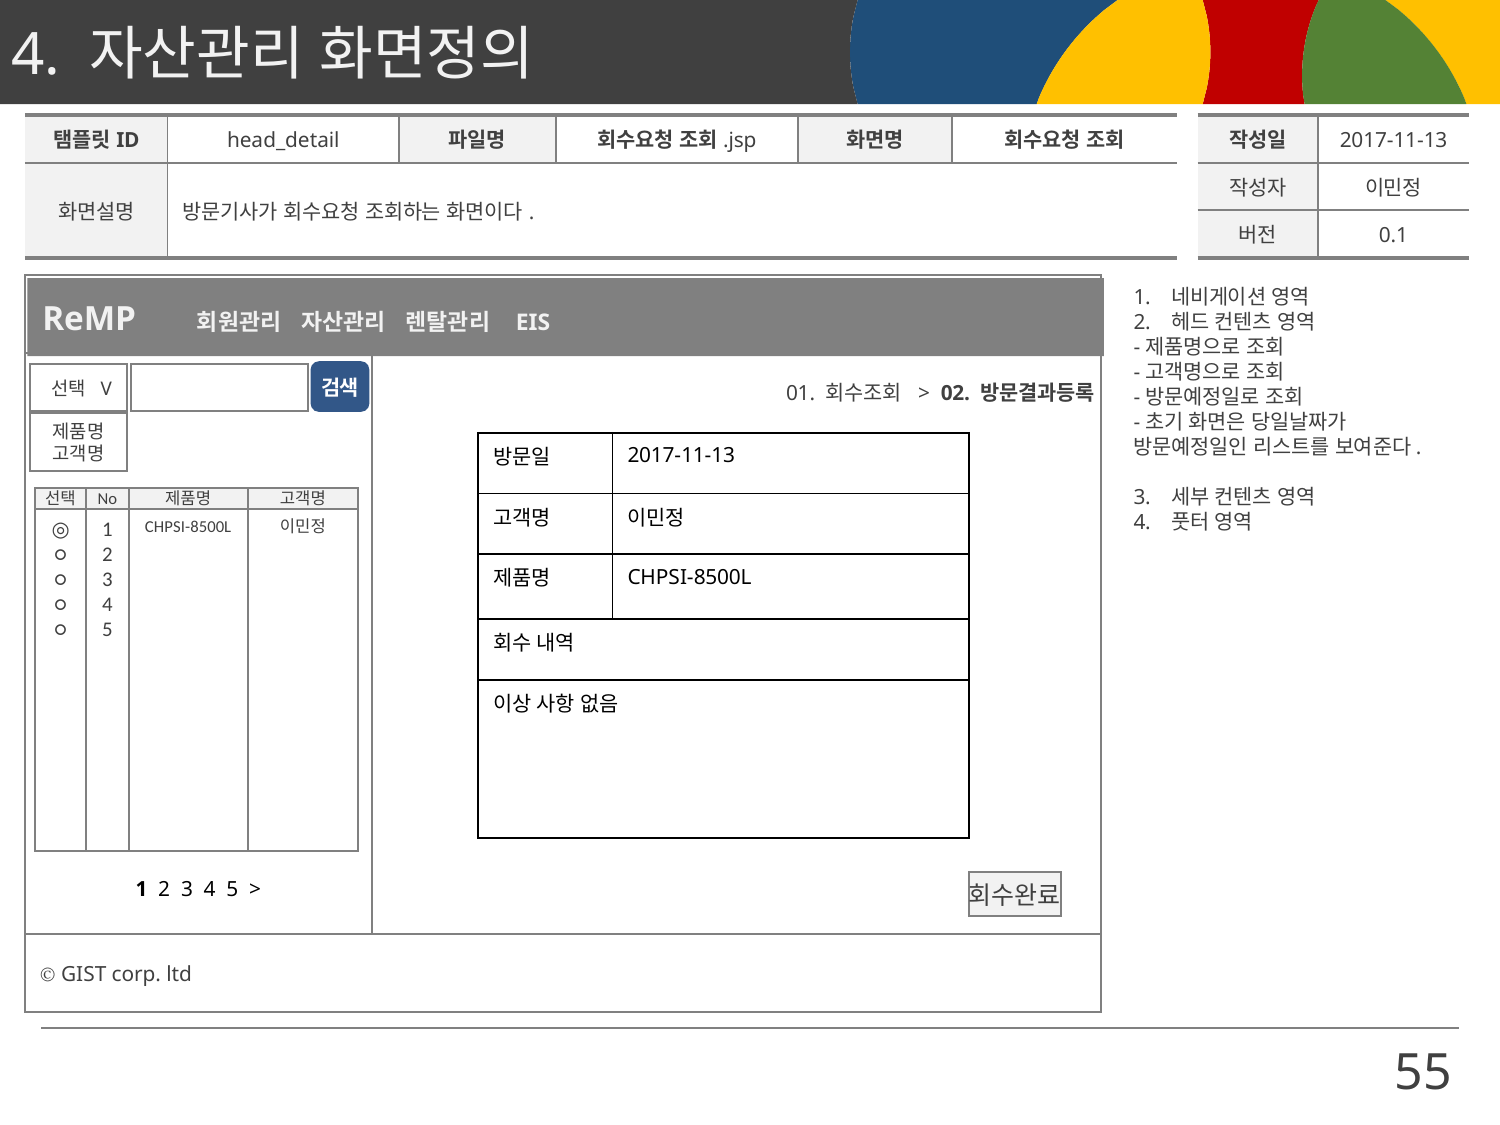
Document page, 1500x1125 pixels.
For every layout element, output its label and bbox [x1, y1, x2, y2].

text_box [1118, 276, 1473, 542]
table_cell [1319, 211, 1469, 256]
table_header [25, 117, 167, 162]
table_cell [1319, 164, 1469, 209]
table_header [400, 117, 555, 162]
table_header [557, 117, 797, 162]
table_header [1319, 117, 1469, 162]
table_cell [1198, 211, 1317, 256]
table_header [168, 117, 398, 162]
table_header [953, 115, 1317, 258]
table_cell [168, 164, 1177, 256]
table_header [799, 117, 951, 162]
table_cell [1198, 164, 1317, 209]
text_box [24, 274, 1110, 1013]
table_cell [25, 164, 167, 256]
